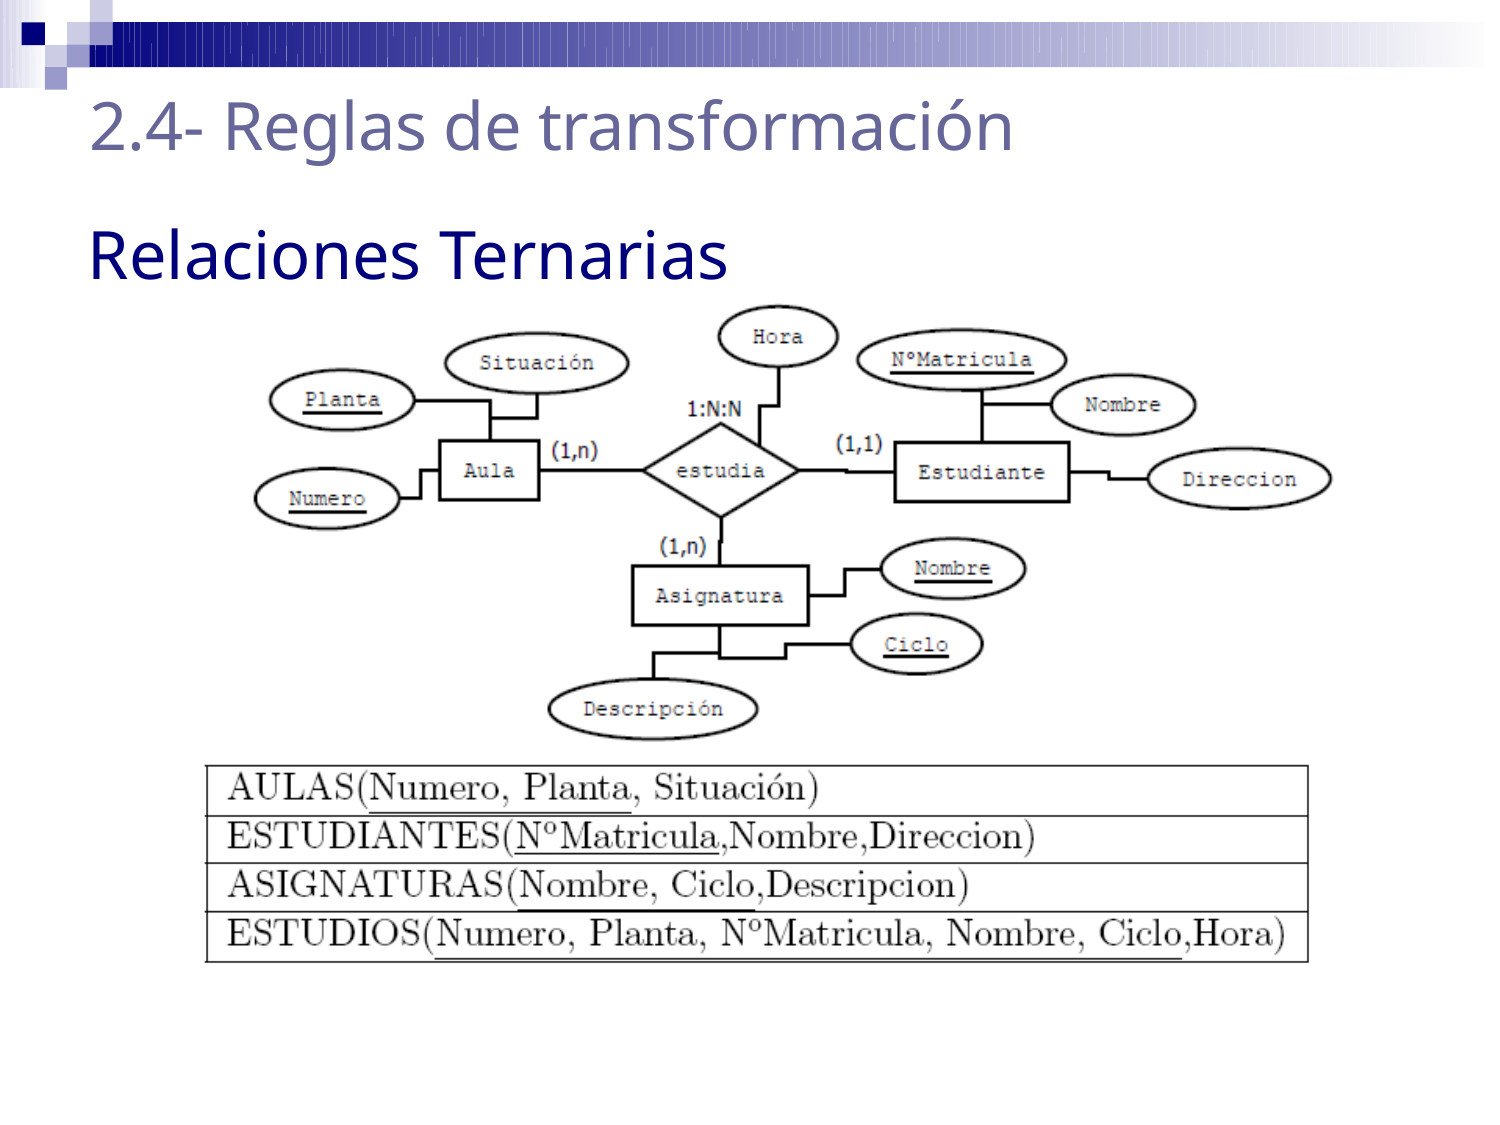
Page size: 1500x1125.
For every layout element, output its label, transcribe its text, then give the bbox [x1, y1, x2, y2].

title 2.4- Reglas de transformación [87, 81, 1200, 212]
picture [180, 295, 1407, 985]
text_box Relaciones Ternarias [87, 212, 1438, 296]
